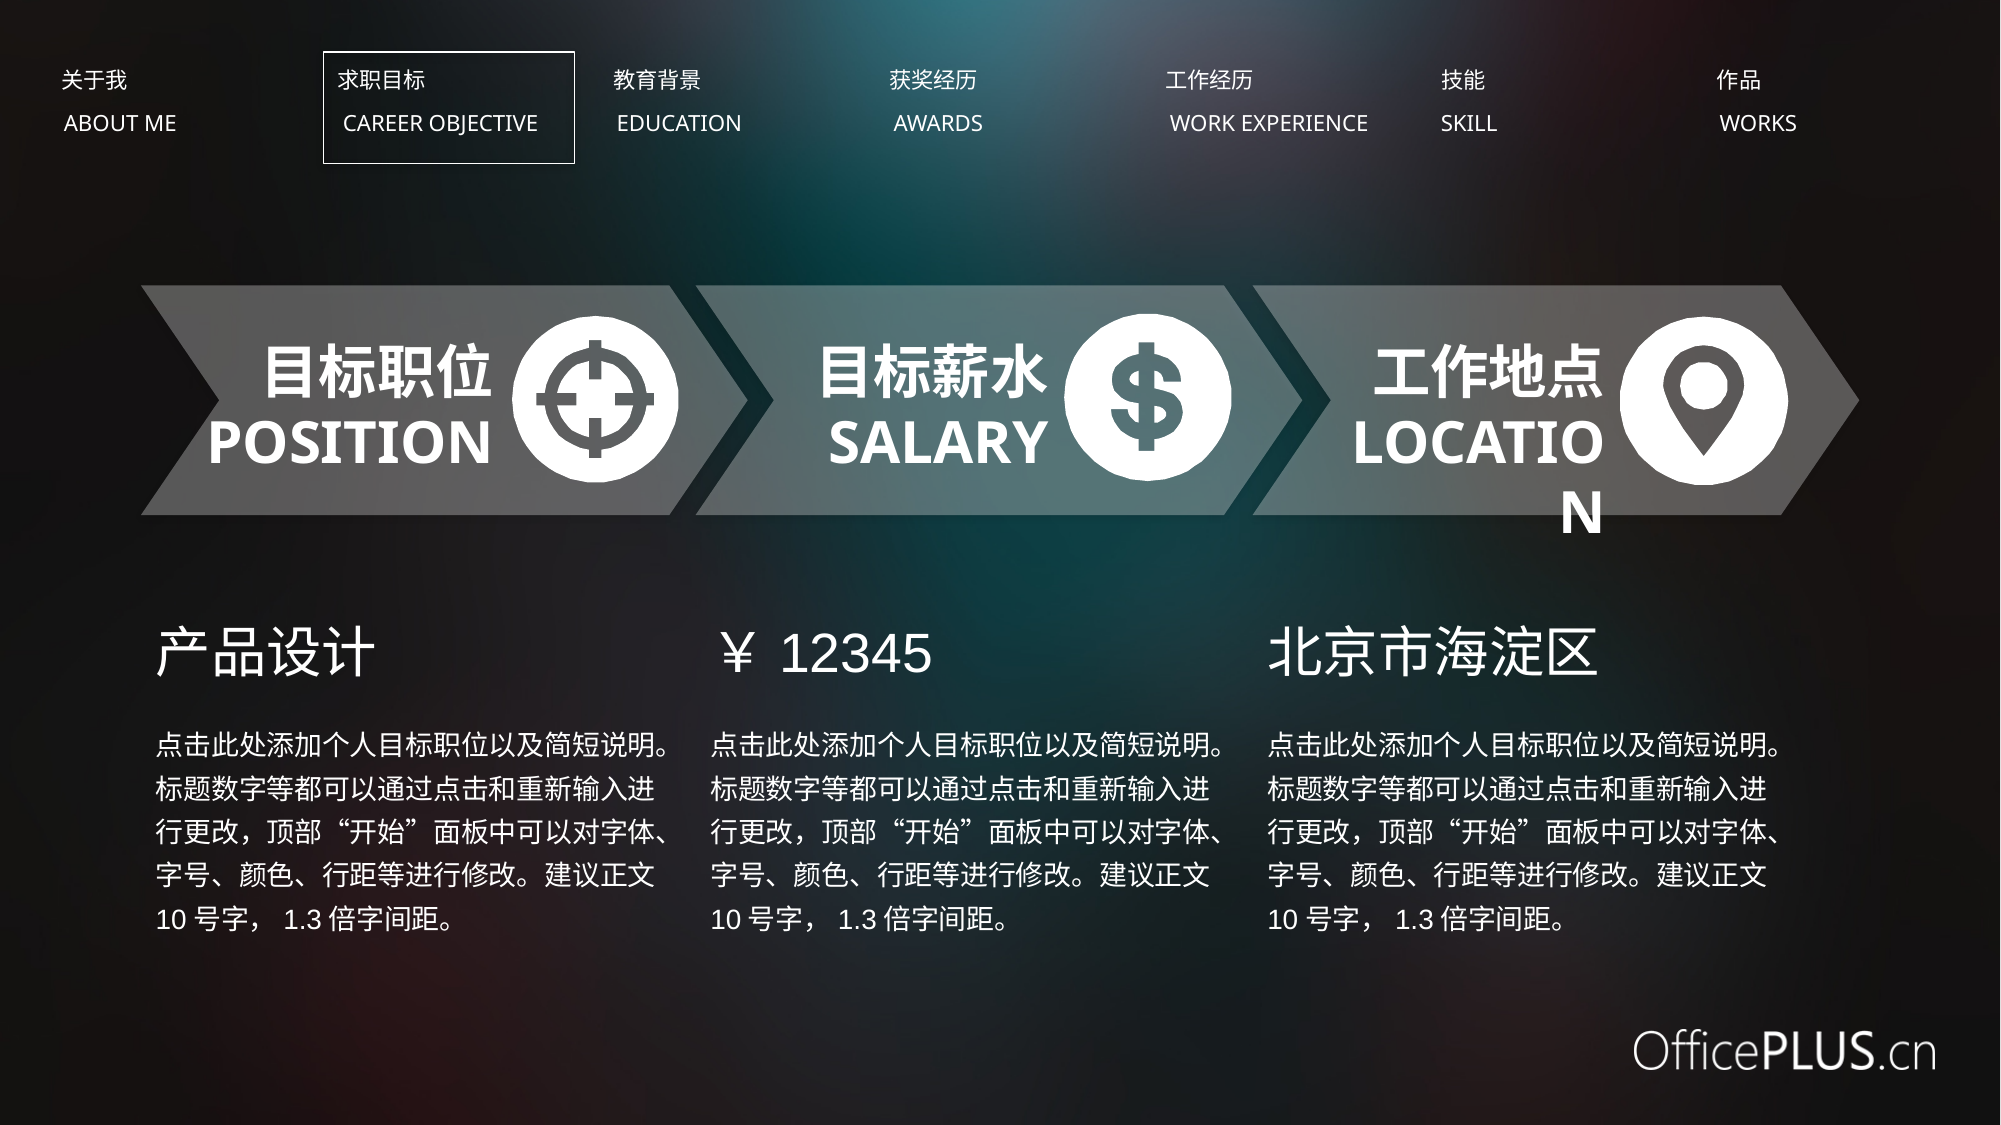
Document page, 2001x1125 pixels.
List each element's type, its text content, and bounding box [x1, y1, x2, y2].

text_box ￥12345 点击此处添加个人目标职位以及简短说明。标题数字等都可以通过点击和重新输入进行更改，顶部“开始”面板中可以对字体、字号、颜色、行距等进行修改。建议正文10号字，1.3倍字间距。 [695, 589, 1232, 943]
text_box 目标职位 POSITION [179, 327, 506, 483]
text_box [1149, 59, 1390, 145]
text_box 工作地点 LOCATION [1291, 327, 1621, 553]
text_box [321, 59, 560, 145]
text_box [140, 284, 734, 516]
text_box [1619, 316, 1789, 486]
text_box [873, 59, 1004, 145]
text_box 产品设计 点击此处添加个人目标职位以及简短说明。标题数字等都可以通过点击和重新输入进行更改，顶部“开始”面板中可以对字体、字号、颜色、行距等进行修改。建议正文10号字，1.3倍字间距。 [140, 589, 677, 943]
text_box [45, 59, 196, 145]
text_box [1701, 59, 1816, 145]
picture [0, 0, 2001, 1125]
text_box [597, 59, 762, 145]
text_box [1425, 59, 1514, 145]
text_box [1251, 284, 1860, 516]
text_box 目标薪水 SALARY [734, 327, 1058, 483]
text_box [323, 51, 575, 164]
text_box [511, 315, 679, 483]
text_box 北京市海淀区 点击此处添加个人目标职位以及简短说明。标题数字等都可以通过点击和重新输入进行更改，顶部“开始”面板中可以对字体、字号、颜色、行距等进行修改。建议正文10号字，1.3倍字间距。 [1252, 589, 1789, 943]
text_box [1063, 313, 1232, 482]
text_box [694, 284, 1291, 516]
